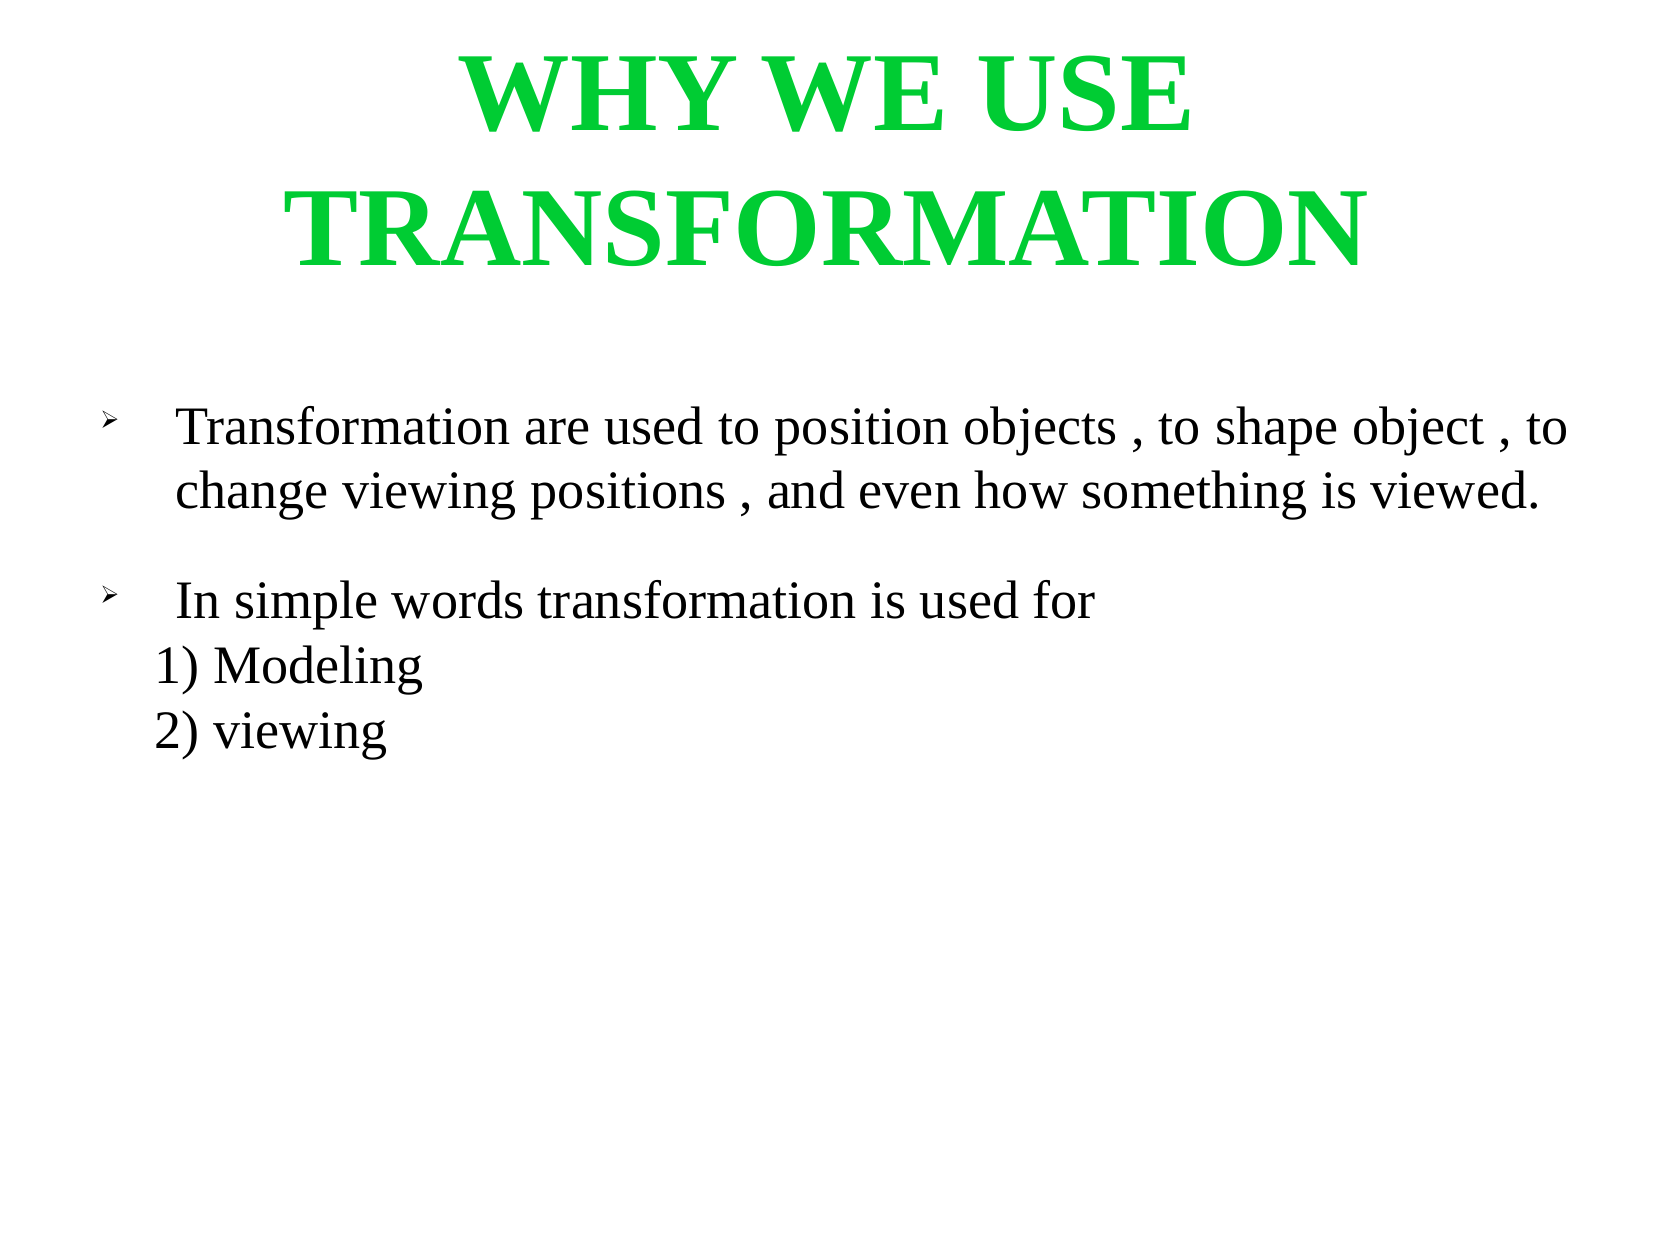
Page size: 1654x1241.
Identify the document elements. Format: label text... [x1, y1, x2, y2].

text_box Why we use transformation [82, 49, 1571, 257]
text_box Transformation are used to position objects , to shape object , to change viewing positions , and even how something is viewed. In simple words transformation is used for 1) Modeling 2) viewing [82, 389, 1571, 1109]
